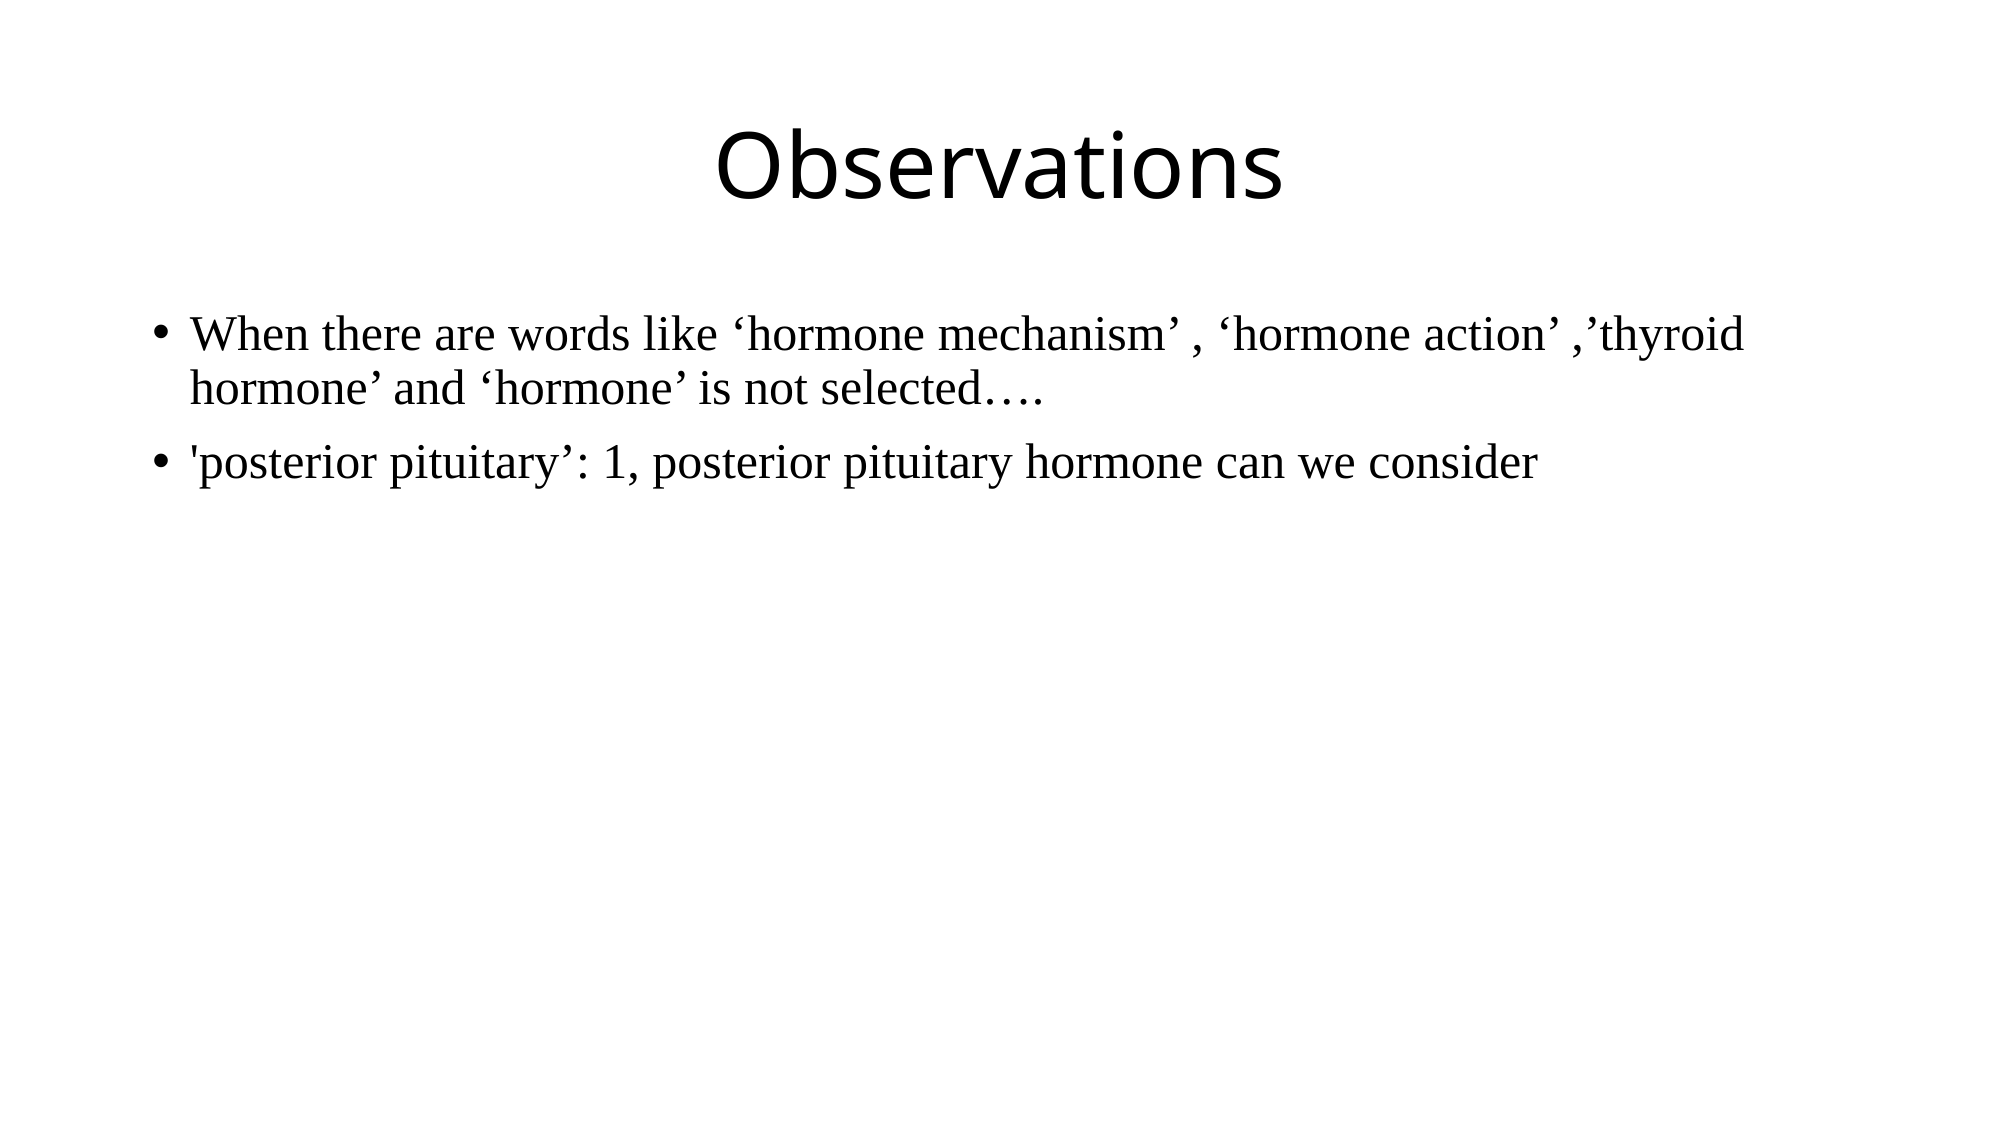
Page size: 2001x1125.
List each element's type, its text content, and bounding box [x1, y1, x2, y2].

title Observations [137, 59, 1863, 278]
list When there are words like ‘hormone mechanism’ , ‘hormone action’ ,’thyroid hormone’ and ‘hormone’ is not selected…. 'posterior pituitary’: 1, posterior pituitary hormone can we consider [137, 299, 1863, 1014]
